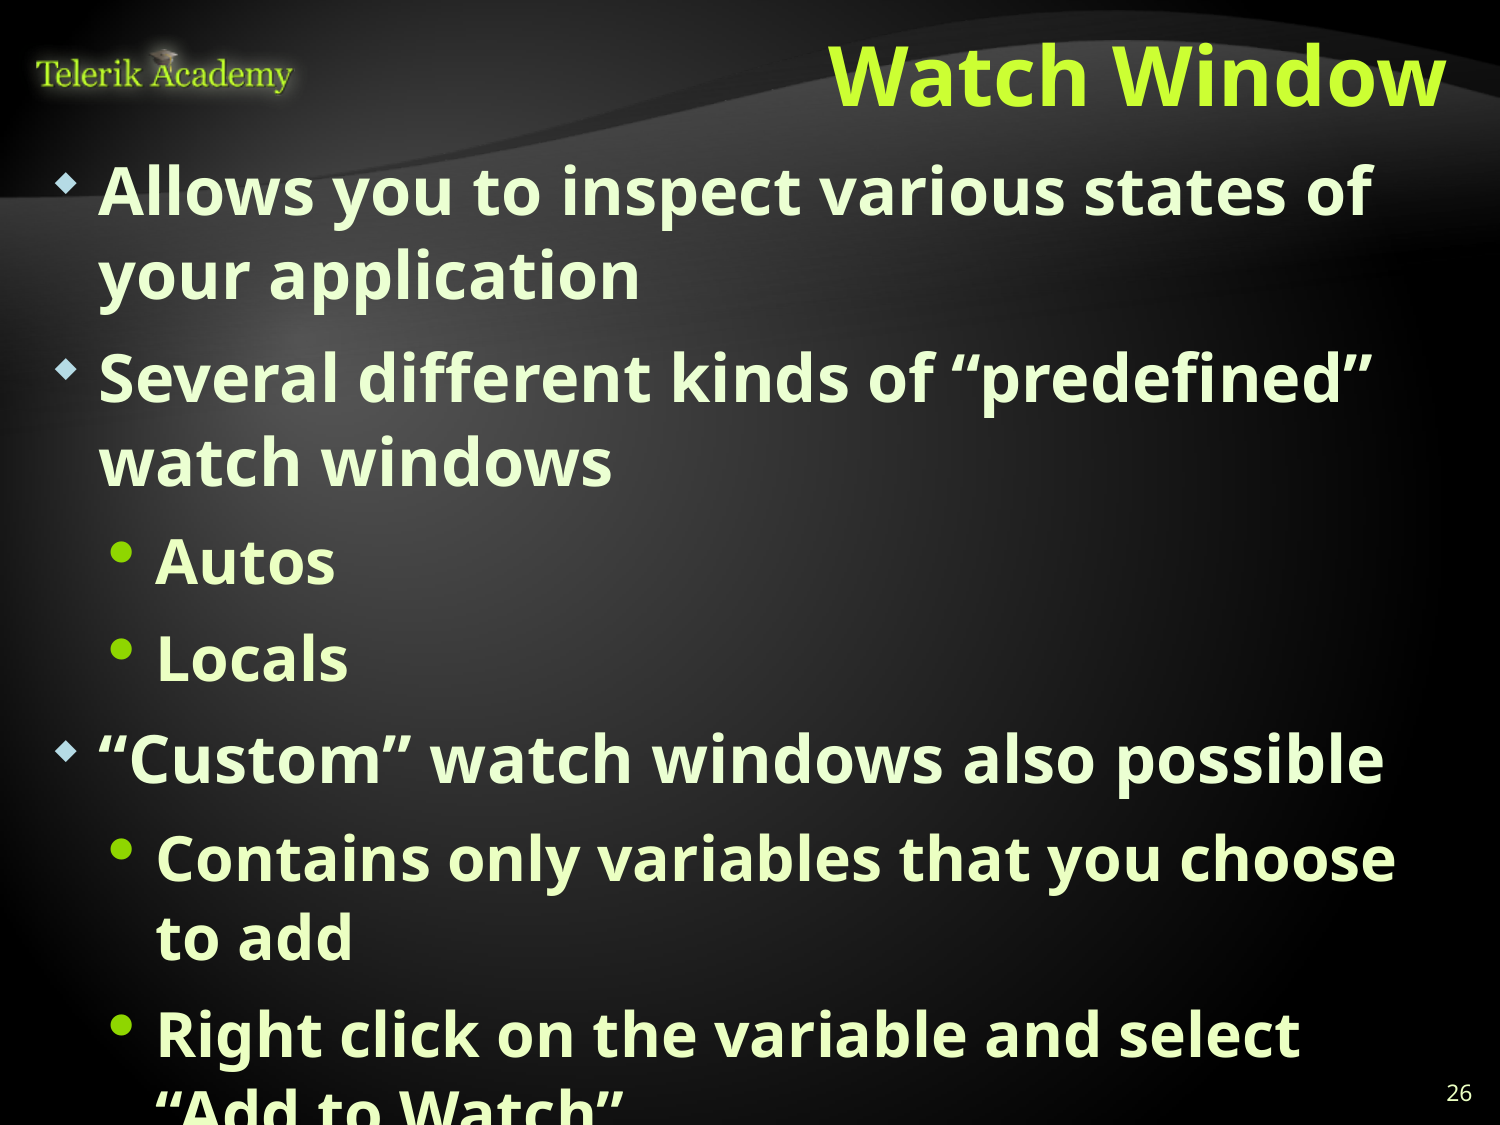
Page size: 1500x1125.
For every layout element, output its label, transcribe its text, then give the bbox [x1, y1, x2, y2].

picture [0, 0, 1500, 1125]
title Watch Window [300, 12, 1463, 137]
list Allows you to inspect various states of your application Several different kinds of “predefined” watch windows Autos Locals “Custom” watch windows also possible Contains only variables that you choose to add Right click on the variable and select “Add to Watch” [37, 137, 1463, 1088]
slide_number 26 [1412, 1074, 1488, 1113]
